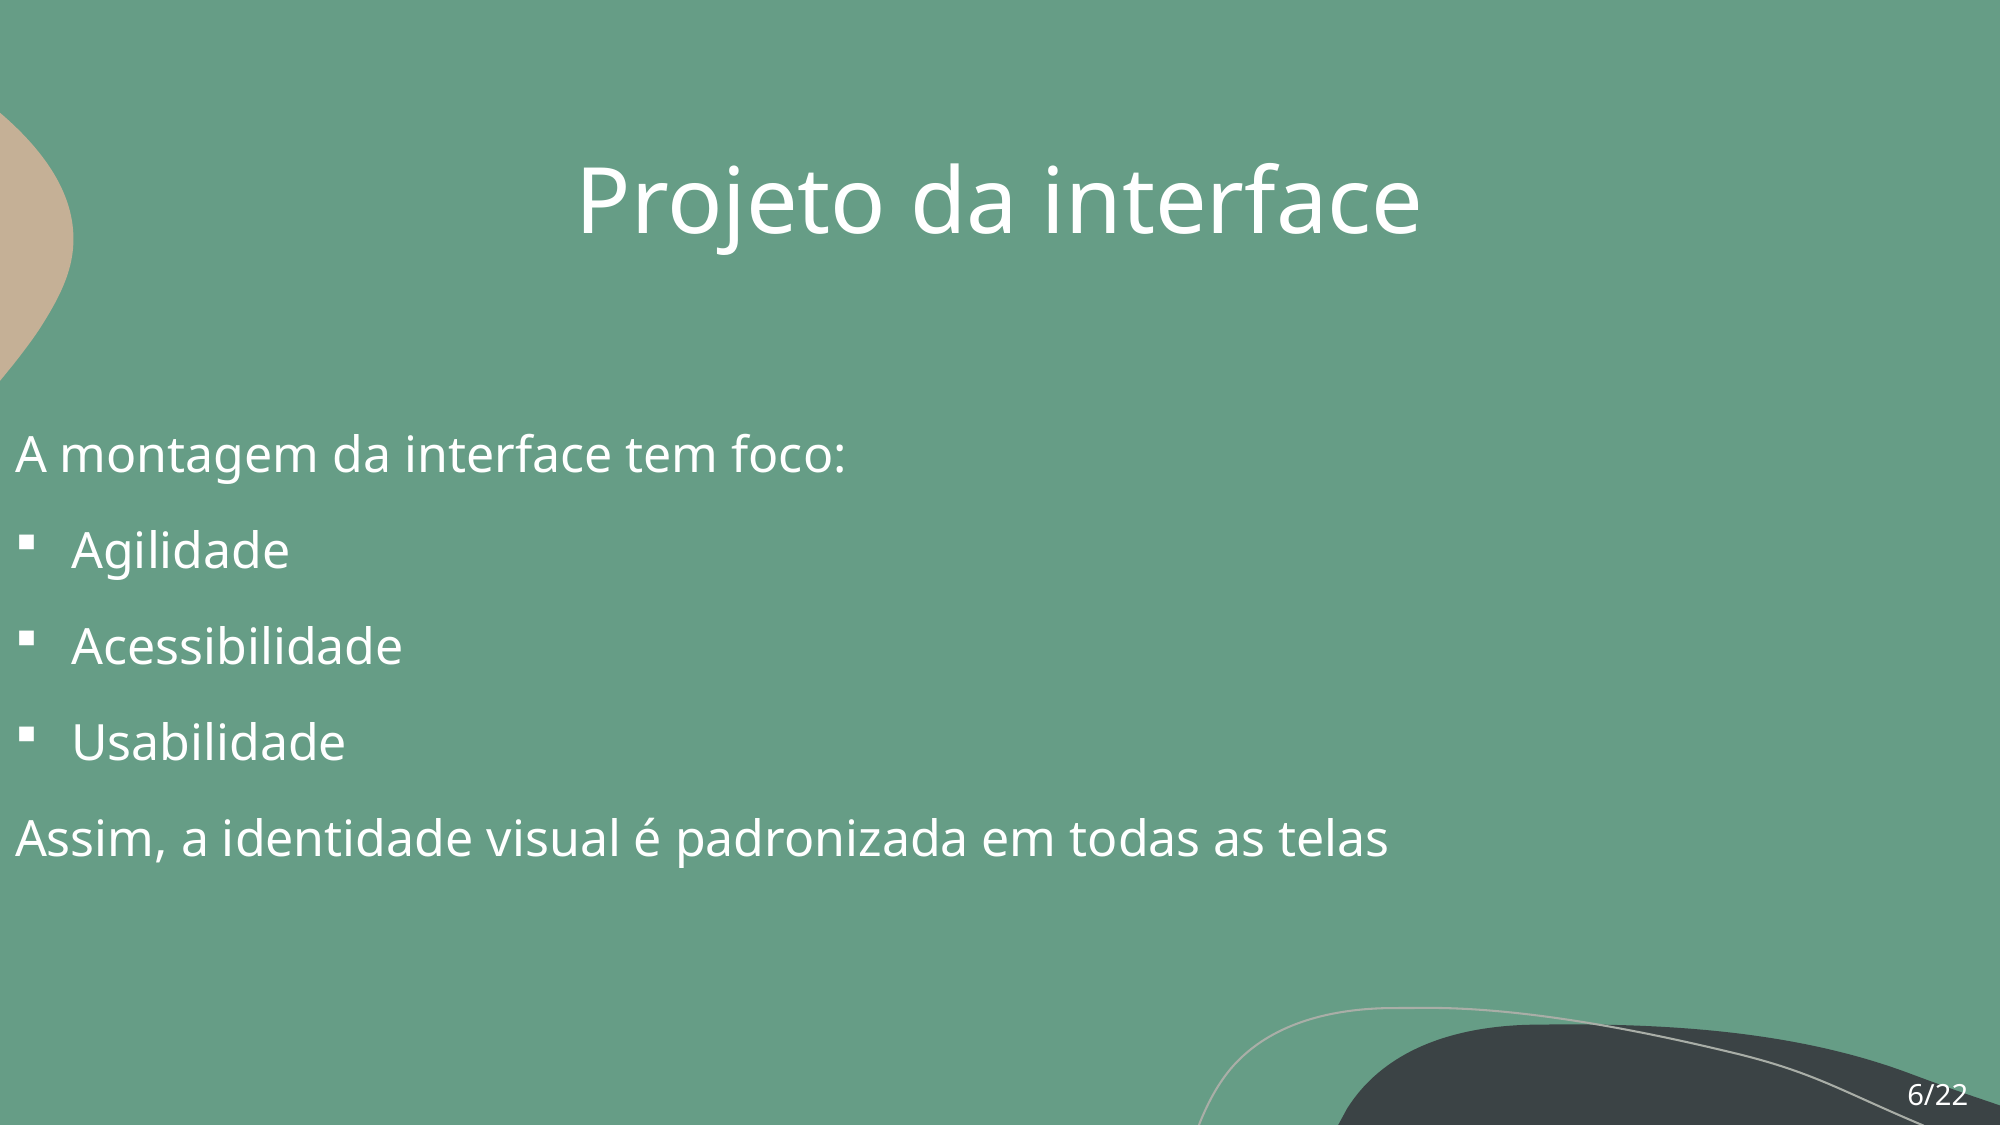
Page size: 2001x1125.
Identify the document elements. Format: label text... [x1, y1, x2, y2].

title Projeto da interface [0, 51, 2000, 357]
slide_number 6/22 [1733, 1063, 1984, 1124]
list A montagem da interface tem foco: Agilidade Acessibilidade Usabilidade Assim, a identidade visual é padronizada em todas as telas [0, 400, 2000, 1081]
